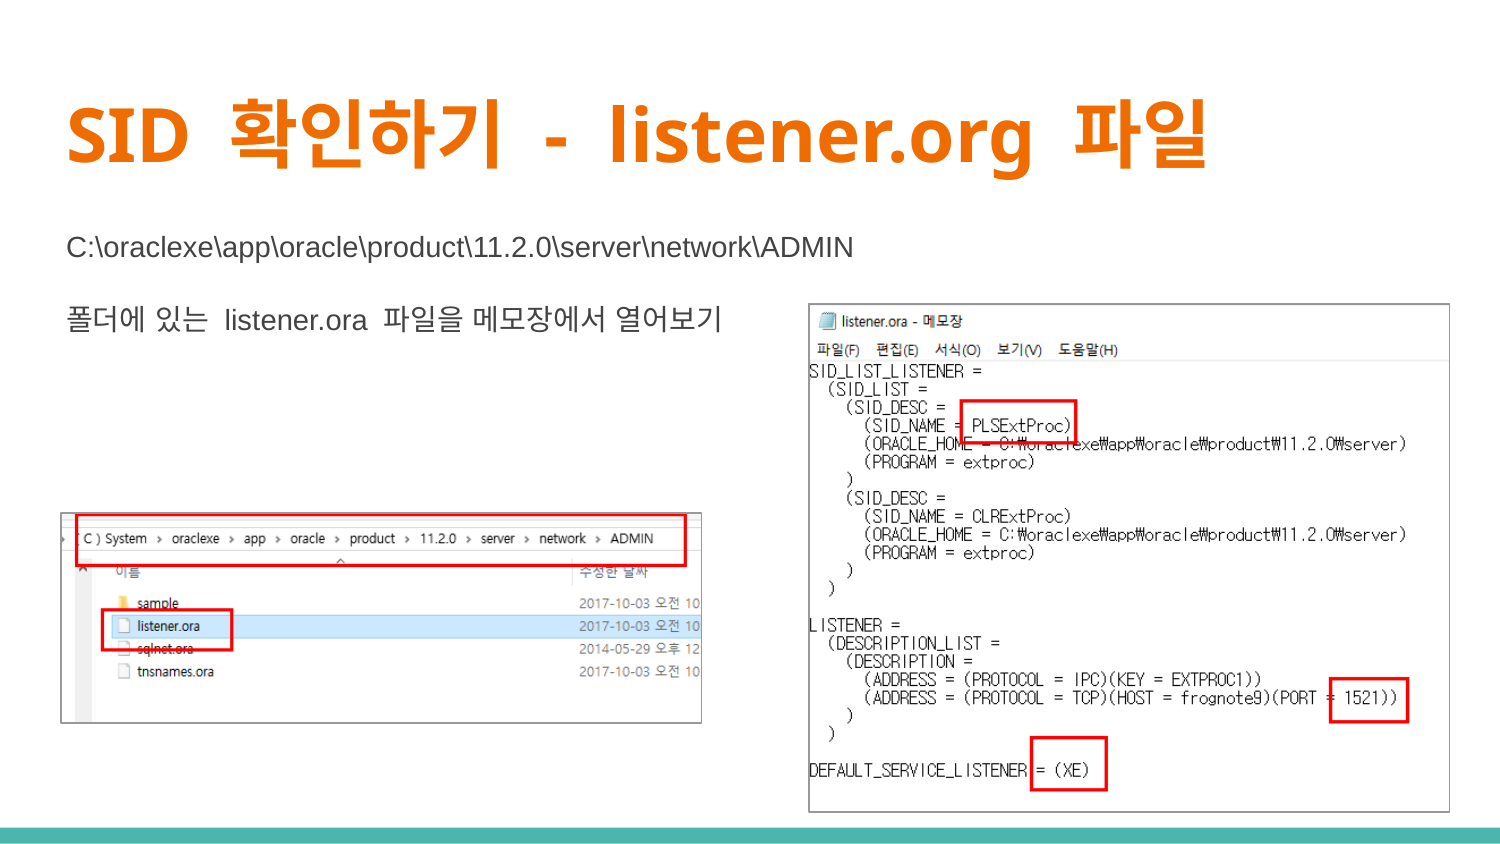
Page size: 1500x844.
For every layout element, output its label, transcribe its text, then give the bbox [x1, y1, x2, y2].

picture [809, 304, 1450, 812]
list C:\oraclexe\app\oracle\product\11.2.0\server\network\ADMIN 폴더에 있는 listener.ora 파일을 메모장에서 열어보기 [51, 207, 1425, 374]
title SID 확인하기 - listener.org 파일 [51, 72, 1449, 189]
picture [61, 513, 701, 723]
